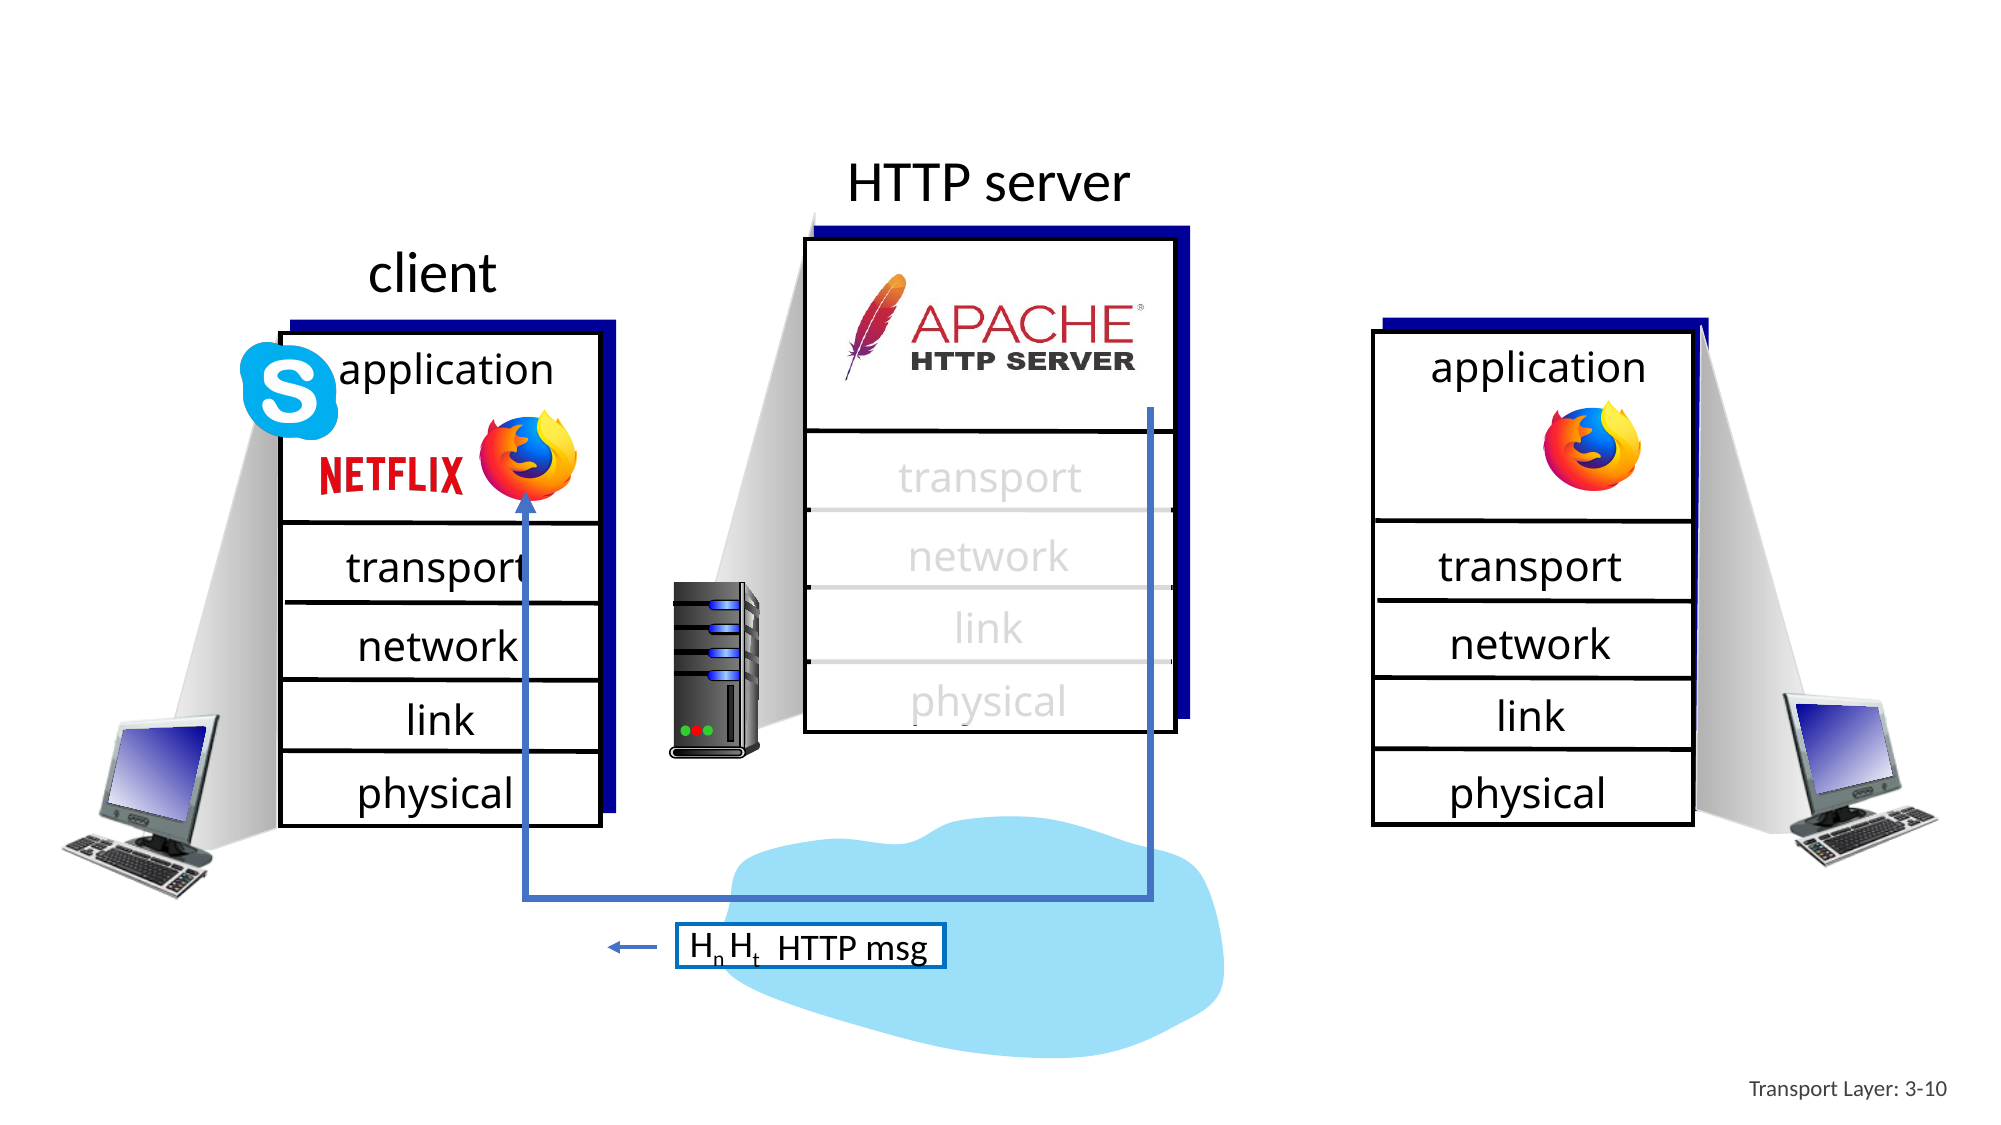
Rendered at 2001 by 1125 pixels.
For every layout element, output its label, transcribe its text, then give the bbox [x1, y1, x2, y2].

slide_number Transport Layer: 3-10 [1512, 1056, 1963, 1117]
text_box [673, 912, 945, 977]
text_box [733, 914, 1225, 1059]
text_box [23, 135, 1977, 914]
